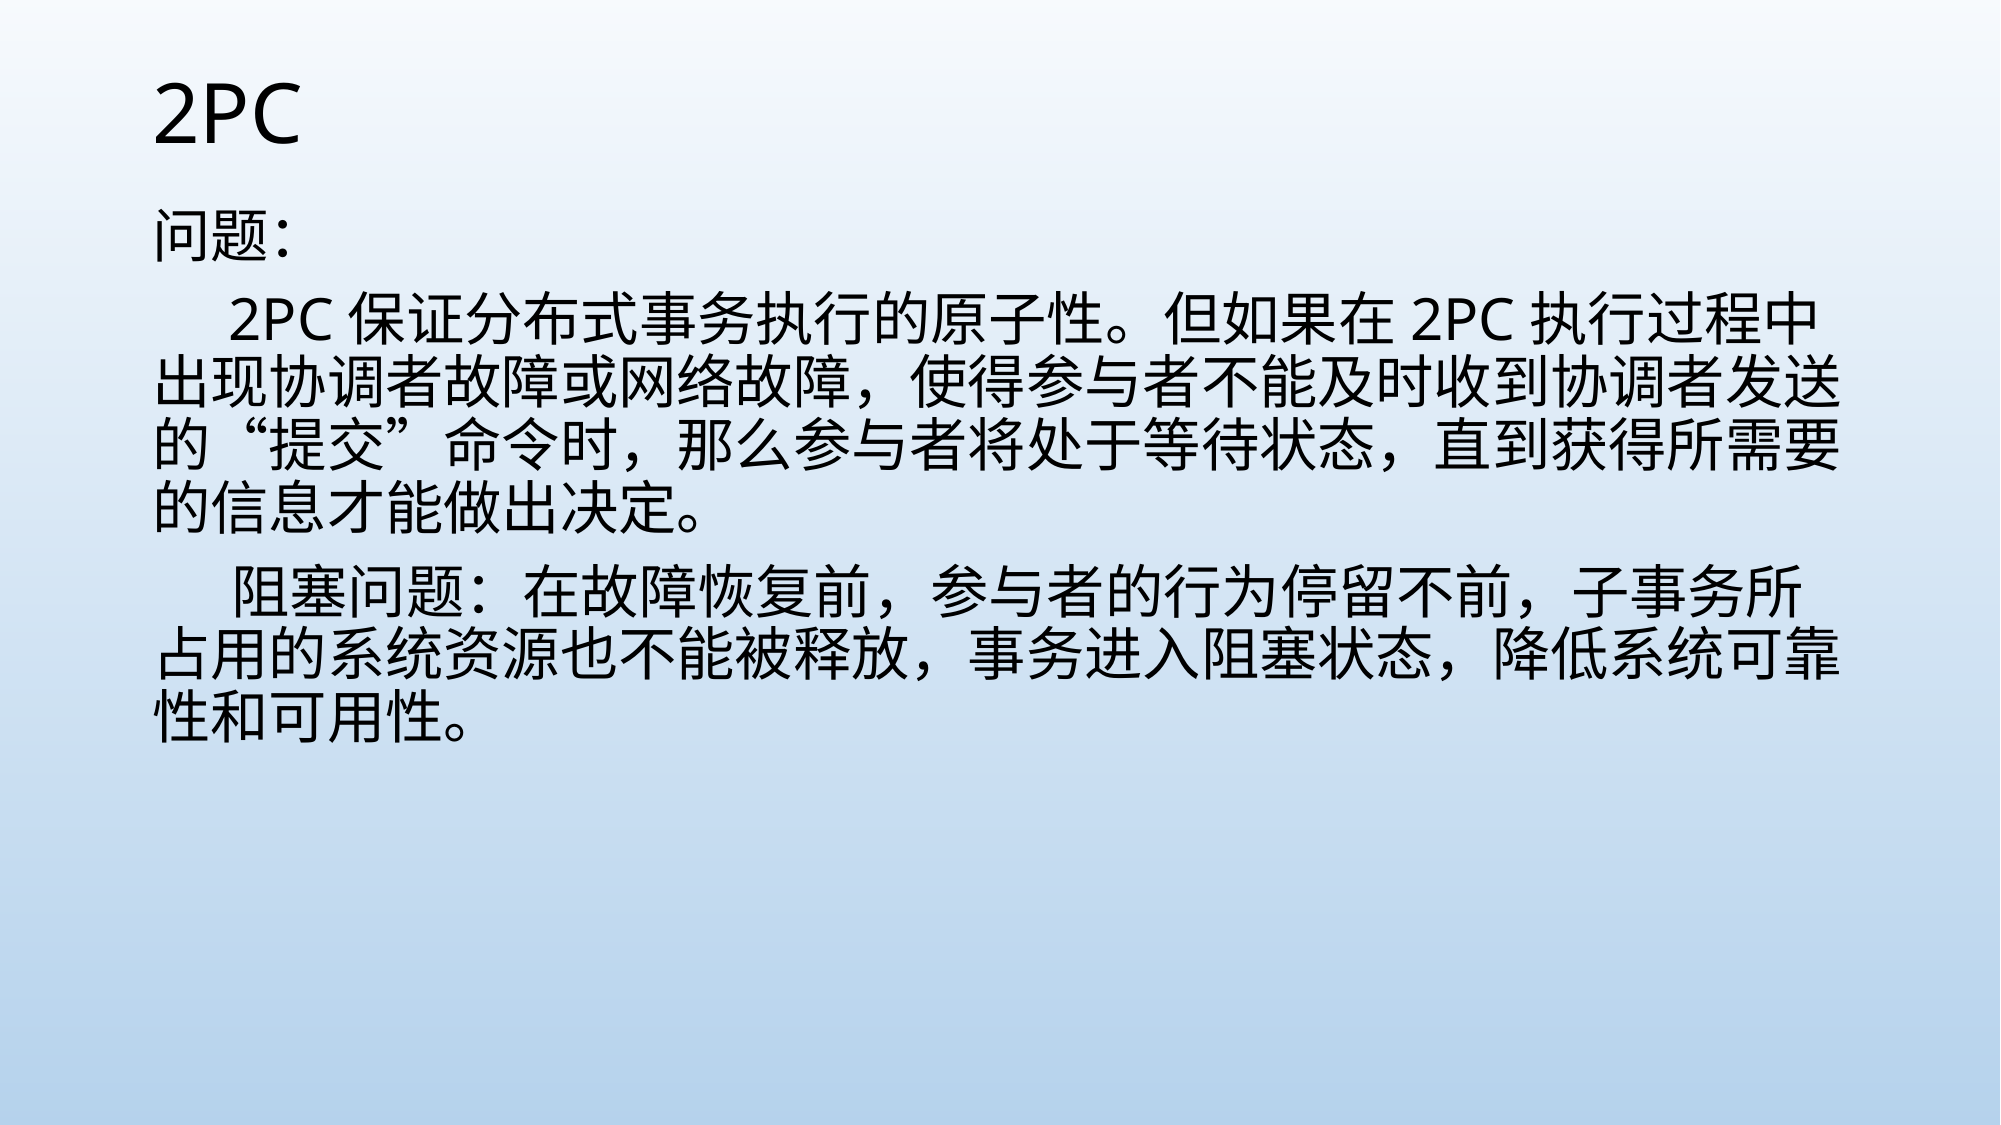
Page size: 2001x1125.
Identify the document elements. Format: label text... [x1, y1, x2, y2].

title 2PC [137, 34, 1863, 199]
list 问题： 2PC保证分布式事务执行的原子性。但如果在2PC执行过程中出现协调者故障或网络故障，使得参与者不能及时收到协调者发送的“提交”命令时，那么参与者将处于等待状态，直到获得所需要的信息才能做出决定。 阻塞问题：在故障恢复前，参与者的行为停留不前，子事务所占用的系统资源也不能被释放，事务进入阻塞状态，降低系统可靠性和可用性。 [137, 199, 1863, 1014]
